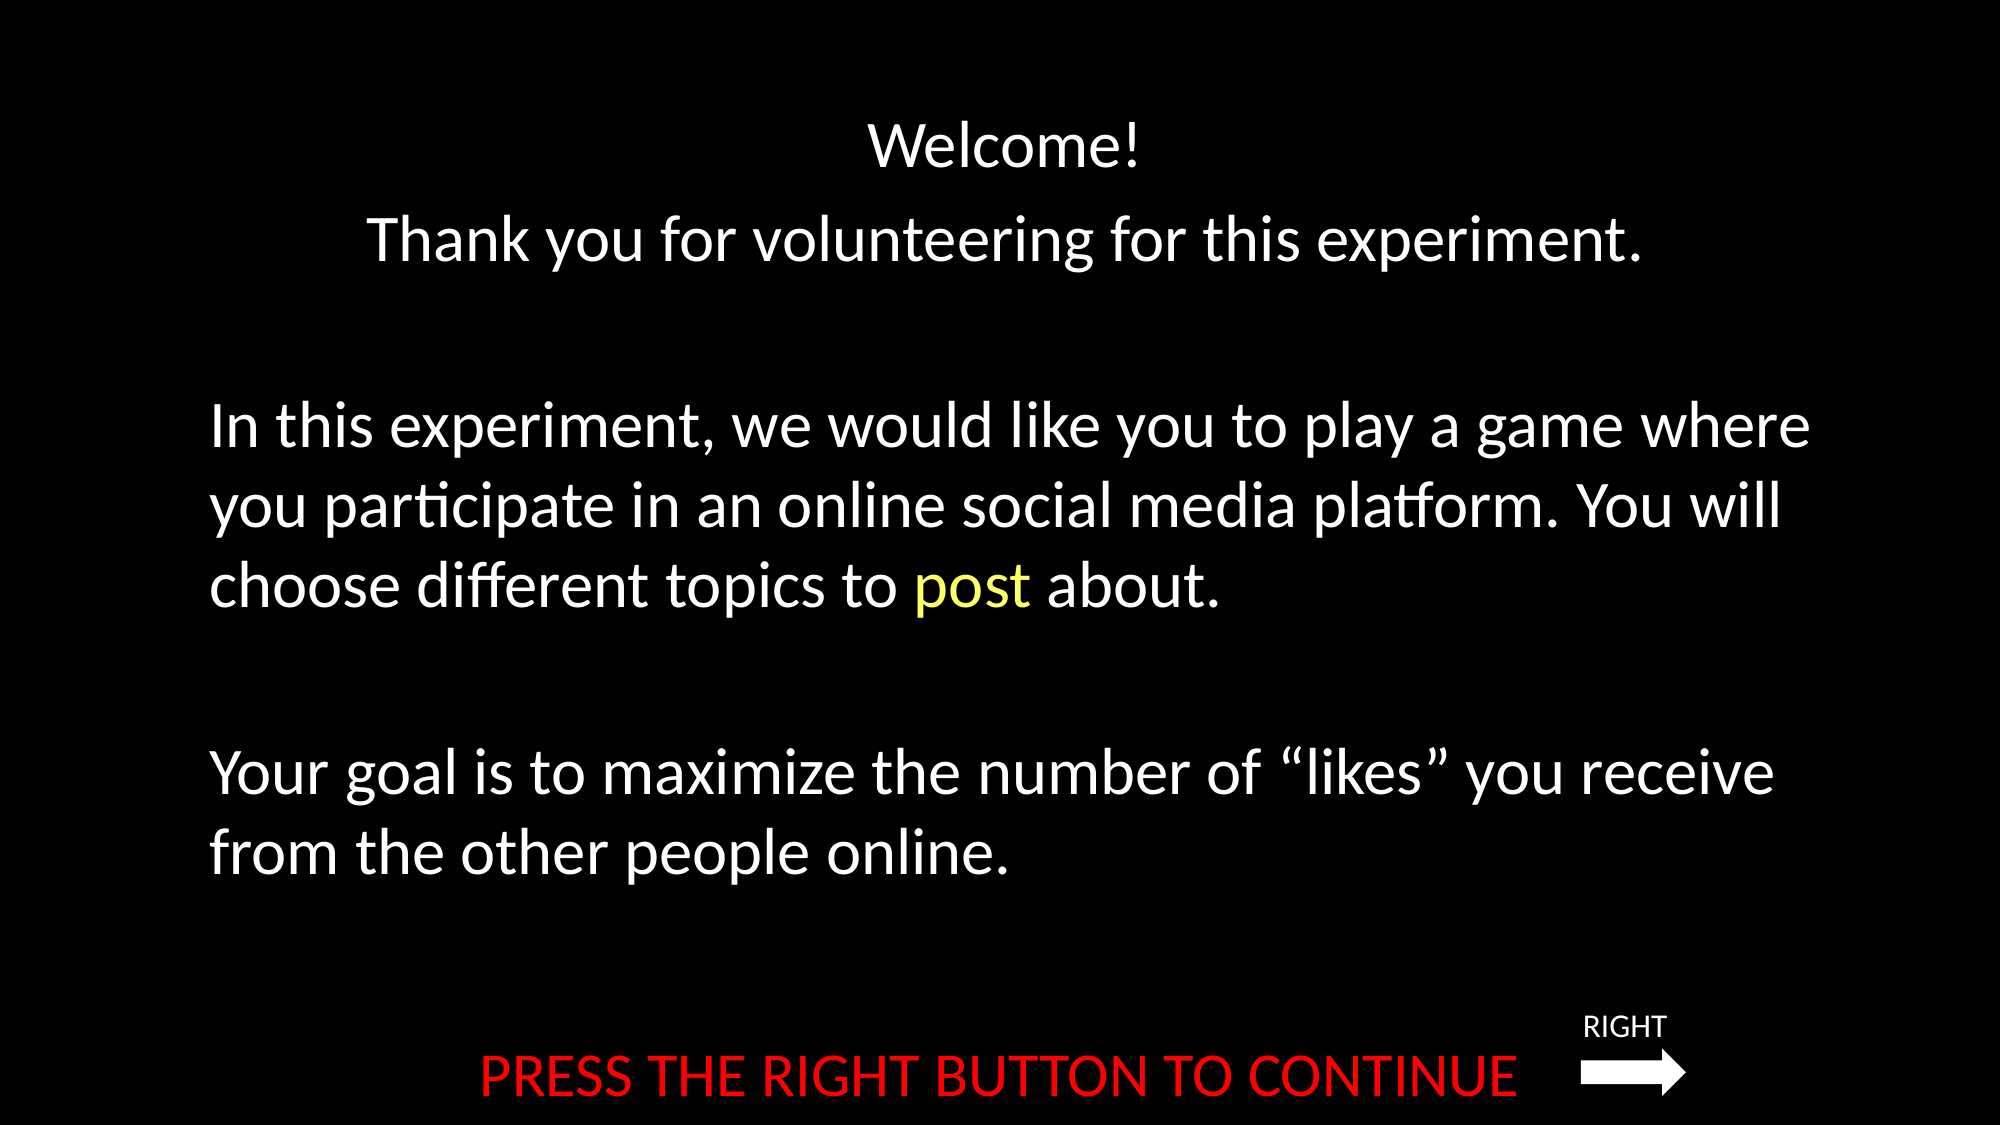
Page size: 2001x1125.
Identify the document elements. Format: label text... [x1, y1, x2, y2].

list Welcome! Thank you for volunteering for this experiment. In this experiment, we would like you to play a game where you participate in an online social media platform. You will choose different topics to post about. Your goal is to maximize the number of “likes” you receive from the other people online. [194, 93, 1832, 968]
text_box RIGHT [1499, 996, 1751, 1125]
text_box PRESS THE RIGHT BUTTON TO CONTINUE [249, 1017, 1499, 1125]
text_box [1580, 1047, 1687, 1097]
